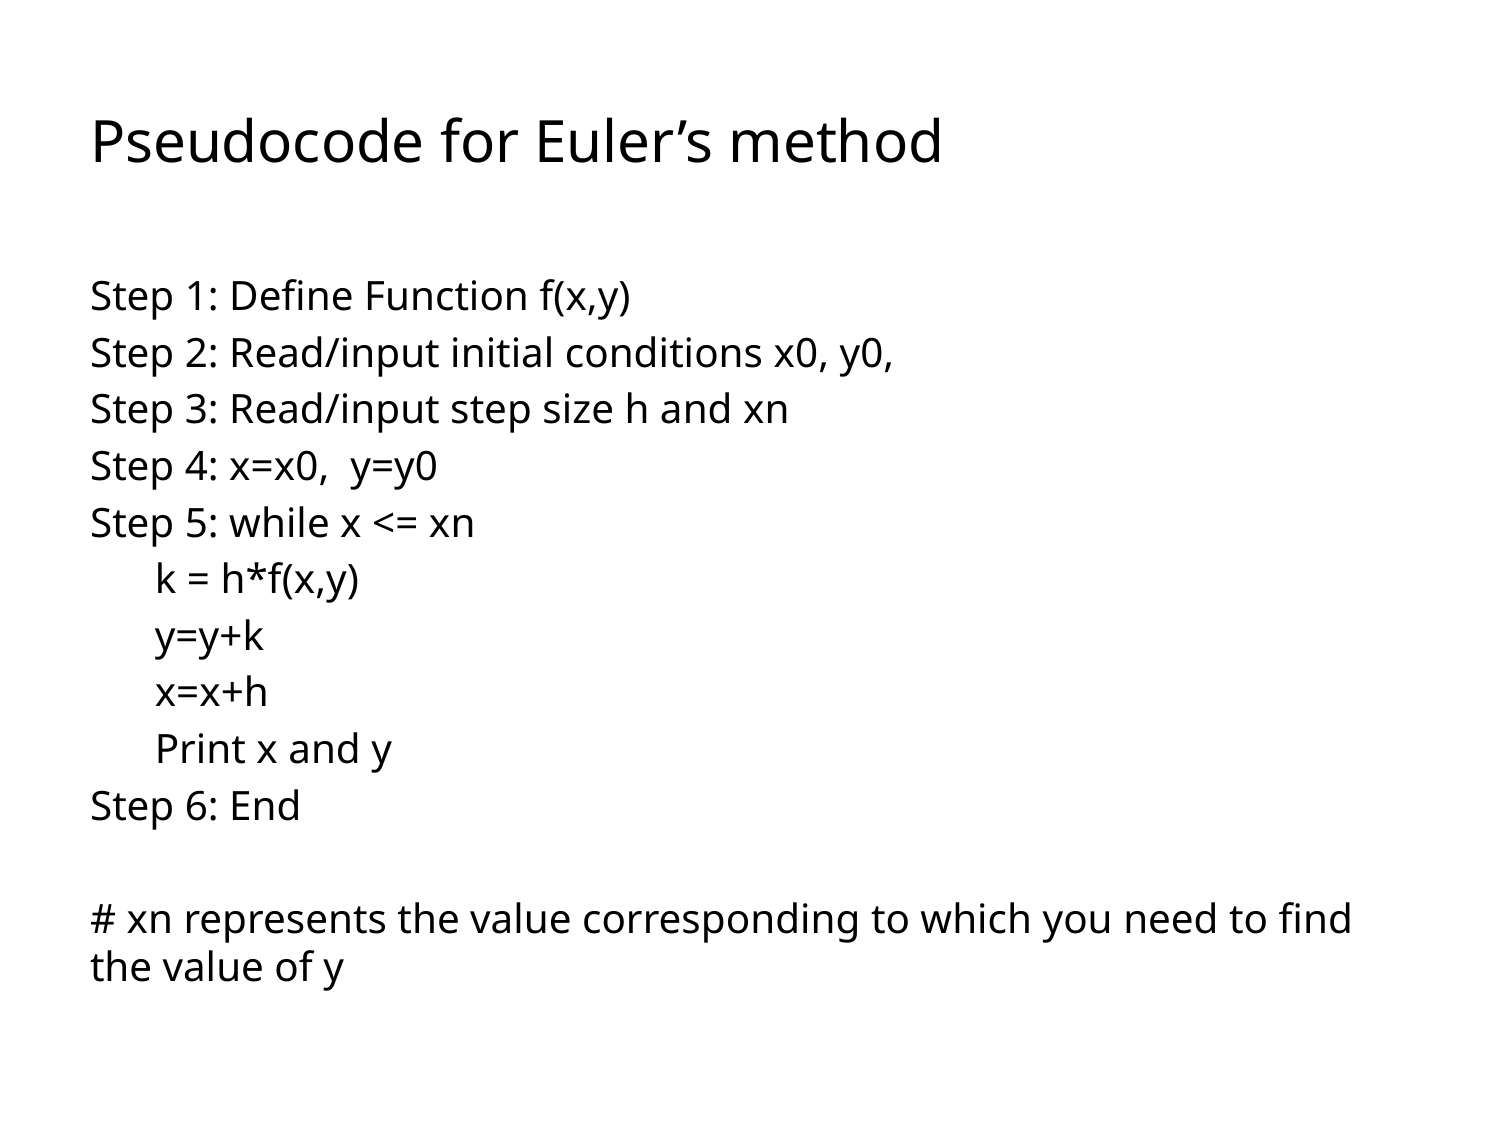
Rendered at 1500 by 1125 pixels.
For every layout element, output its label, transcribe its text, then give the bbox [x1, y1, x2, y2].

list Step 1: Define Function f(x,y) Step 2: Read/input initial conditions x0, y0, Step 3: Read/input step size h and xn Step 4: x=x0, y=y0 Step 5: while x <= xn k = h*f(x,y) y=y+k x=x+h Print x and y Step 6: End # xn represents the value corresponding to which you need to find the value of y [75, 262, 1425, 1005]
title Pseudocode for Euler’s method [75, 45, 1425, 233]
